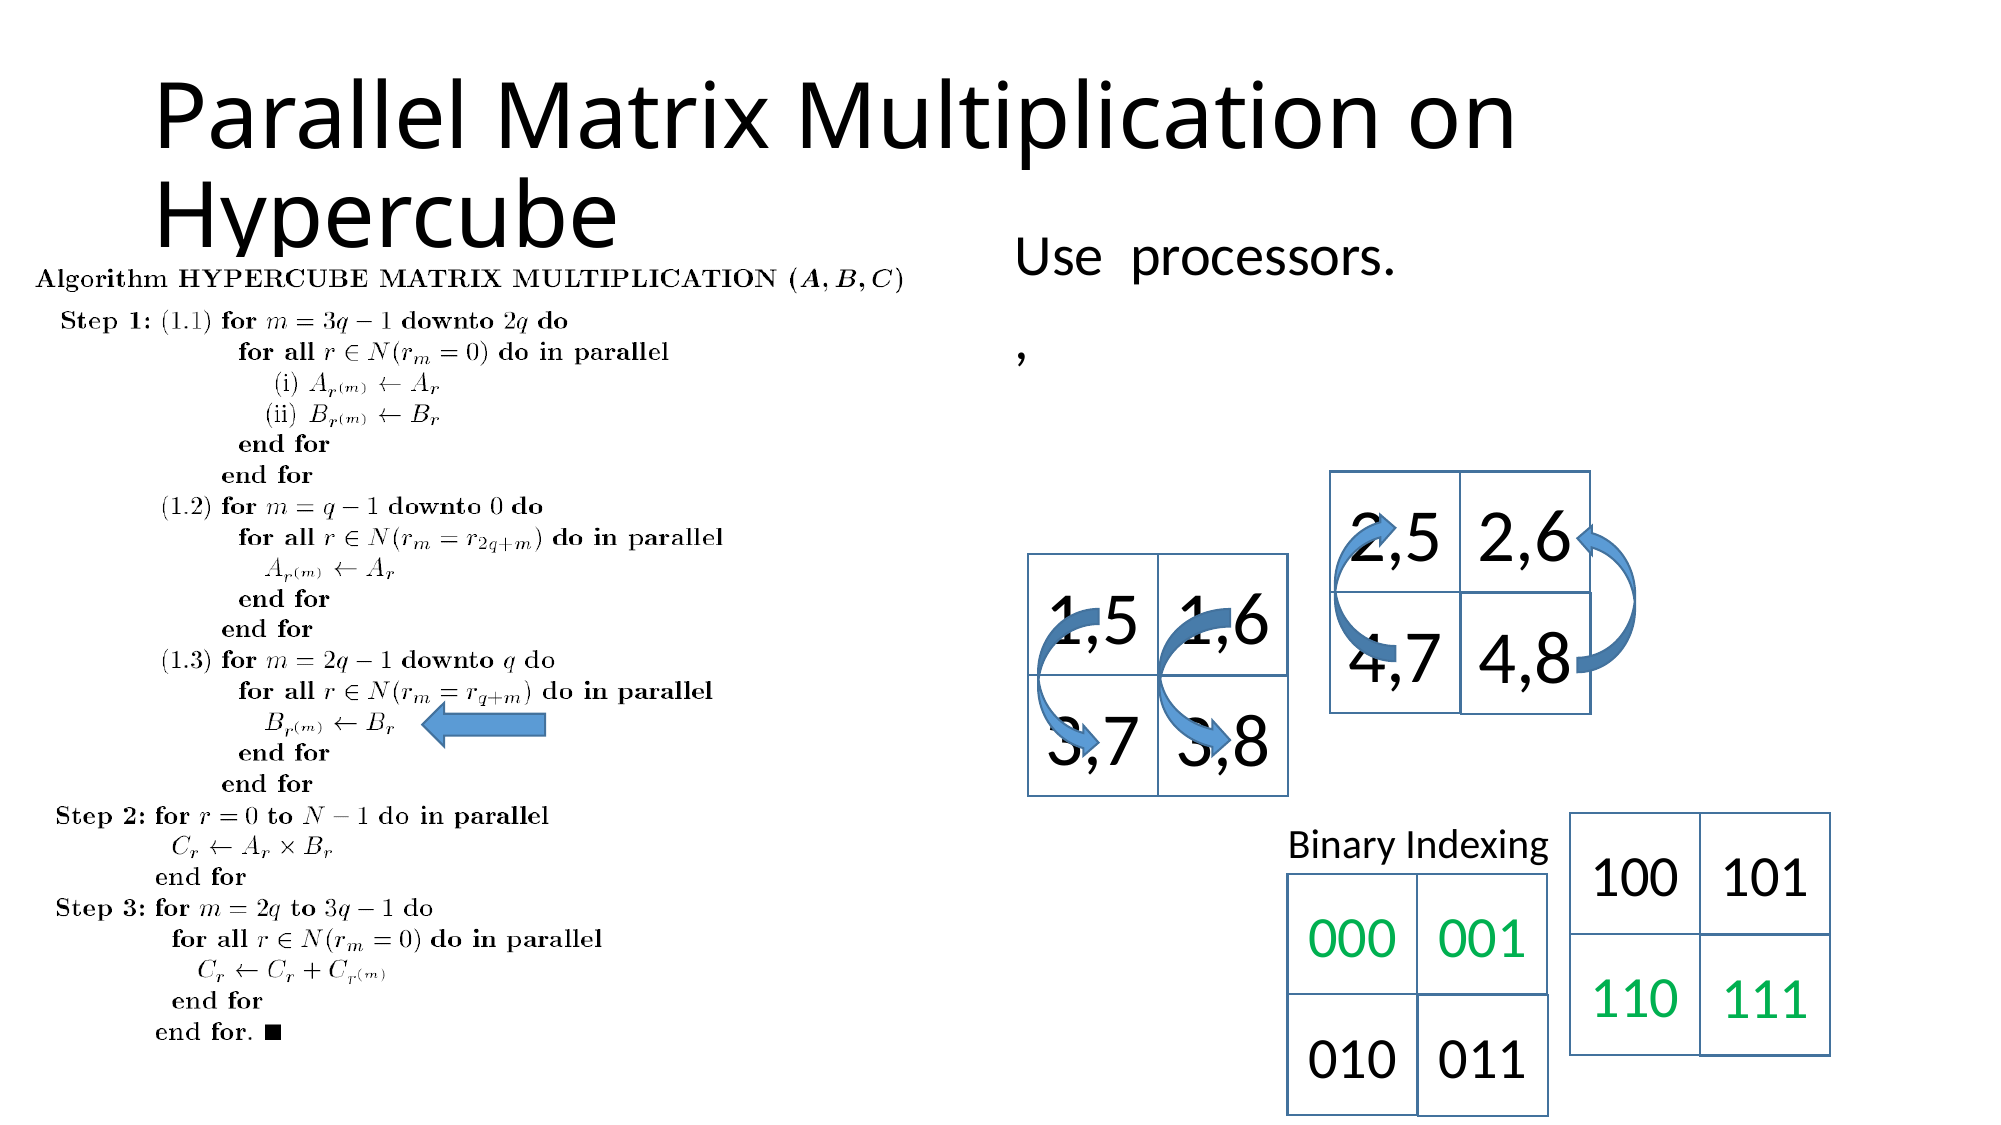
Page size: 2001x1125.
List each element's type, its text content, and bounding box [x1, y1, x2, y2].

text_box 100 [1569, 812, 1699, 933]
text_box 1,5 [1027, 553, 1157, 674]
text_box 111 [1699, 934, 1831, 1057]
text_box 1,6 [1157, 553, 1289, 676]
text_box Binary Indexing [1273, 809, 1565, 875]
text_box [1579, 621, 1632, 671]
text_box 011 [1417, 994, 1549, 1117]
text_box [1337, 607, 1394, 660]
text_box 010 [1286, 993, 1418, 1116]
text_box 110 [1569, 933, 1701, 1056]
text_box 3,7 [1027, 674, 1157, 797]
text_box 2,6 [1459, 470, 1591, 592]
text_box [1575, 523, 1637, 674]
text_box [1037, 607, 1101, 758]
text_box 3,8 [1157, 676, 1289, 797]
text_box 4,8 [1460, 592, 1592, 715]
text_box 101 [1699, 812, 1831, 934]
text_box [1040, 611, 1097, 664]
text_box [1333, 512, 1397, 663]
text_box 4,7 [1329, 591, 1461, 714]
text_box 000 [1286, 875, 1416, 993]
text_box [1161, 611, 1229, 668]
text_box [1158, 607, 1232, 759]
text_box 001 [1416, 875, 1548, 994]
title Parallel Matrix Multiplication on Hypercube [137, 59, 1863, 278]
picture [27, 257, 940, 1080]
text_box 2,5 [1329, 470, 1459, 591]
